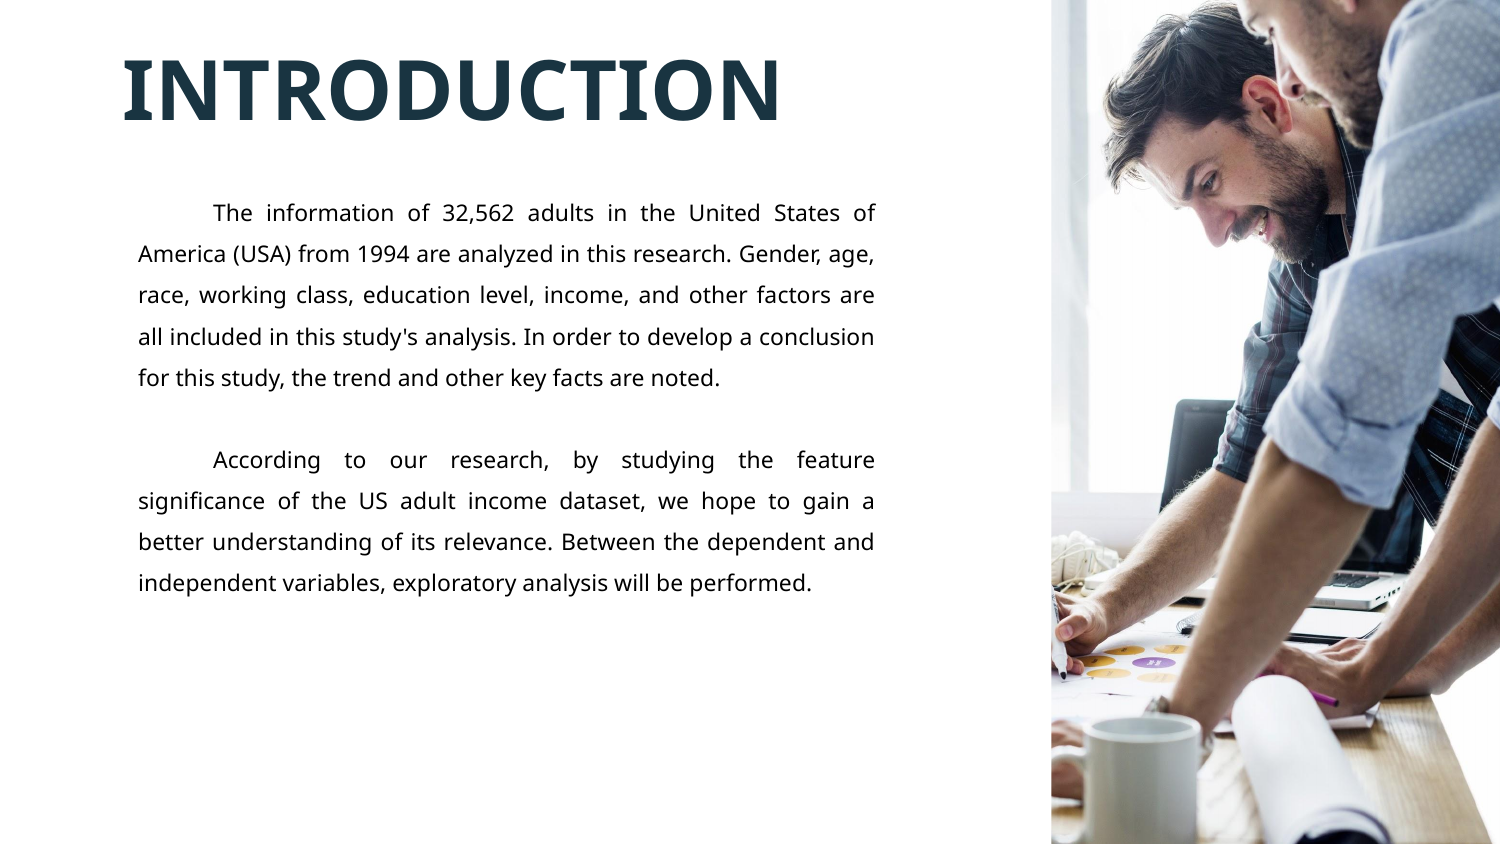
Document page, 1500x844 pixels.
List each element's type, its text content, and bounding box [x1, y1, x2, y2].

picture [1050, 0, 1500, 844]
title The information of 32,562 adults in the United States of America (USA) from 1994 are analyzed in this research. Gender, age, race, working class, education level, income, and other factors are all included in this study's analysis. In order to develop a conclusion for this study, the trend and other key facts are noted. According to our research, by studying the feature significance of the US adult income dataset, we hope to gain a better understanding of its relevance. Between the dependent and independent variables, exploratory analysis will be performed. [123, 169, 892, 599]
title INTRODUCTION [76, 25, 832, 153]
